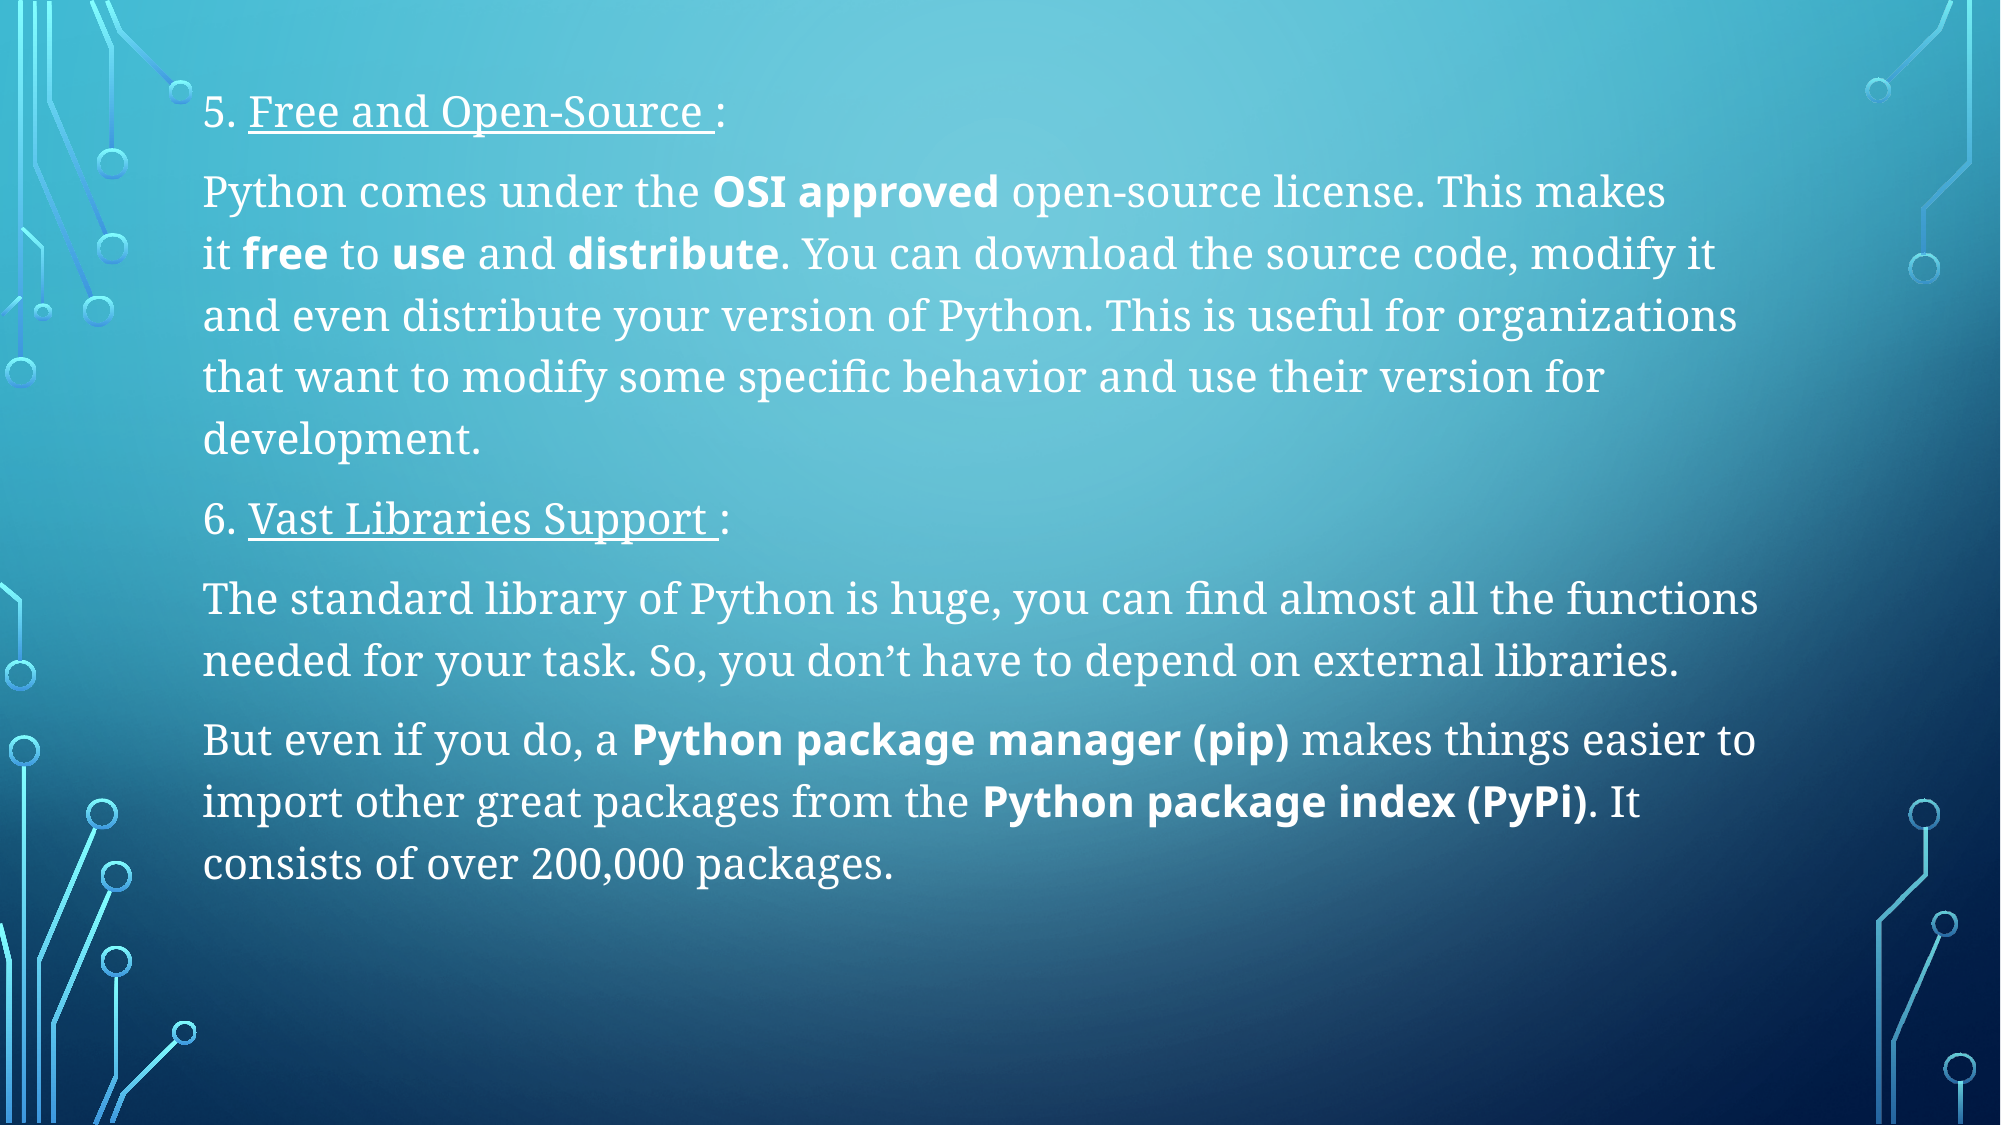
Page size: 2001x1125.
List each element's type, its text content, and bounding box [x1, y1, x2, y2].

list 5. Free and Open-Source : Python comes under the OSI approved open-source license. This makes it free to use and distribute. You can download the source code, modify it and even distribute your version of Python. This is useful for organizations that want to modify some specific behavior and use their version for development. 6. Vast Libraries Support : The standard library of Python is huge, you can find almost all the functions needed for your task. So, you don’t have to depend on external libraries. But even if you do, a Python package manager (pip) makes things easier to import other great packages from the Python package index (PyPi). It consists of over 200,000 packages. [187, 66, 1813, 950]
